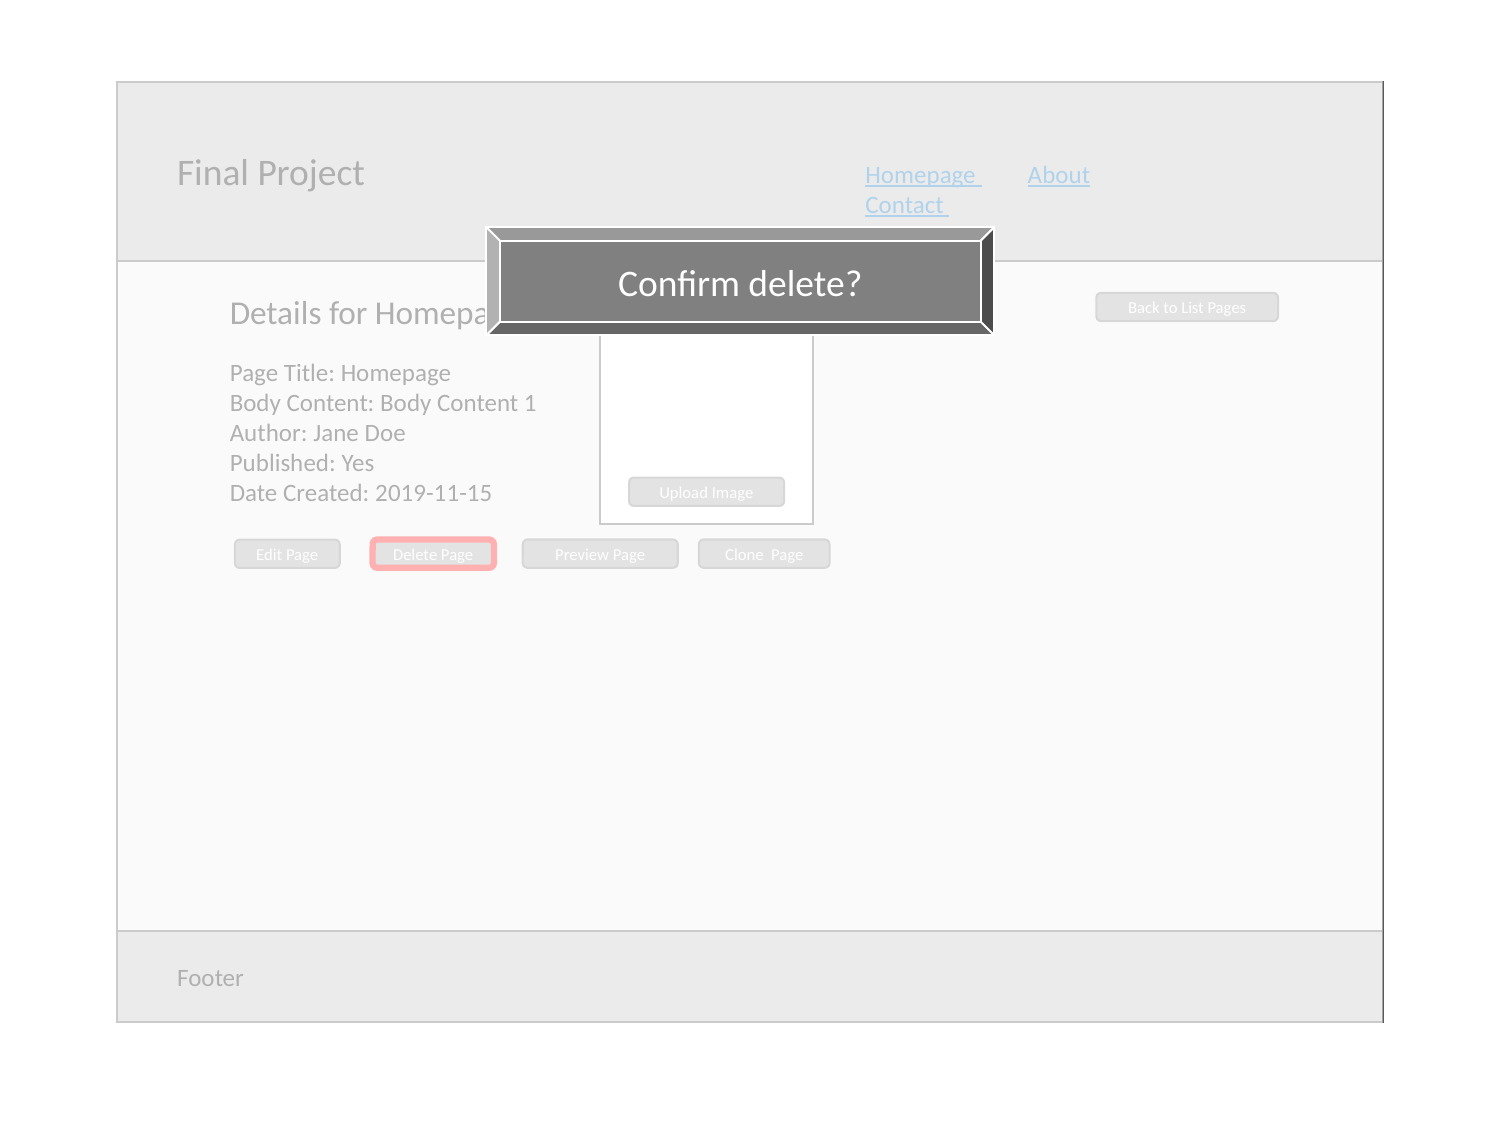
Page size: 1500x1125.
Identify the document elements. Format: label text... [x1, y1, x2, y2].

text_box Confirm delete? [485, 226, 995, 336]
text_box [50, 57, 1384, 1079]
